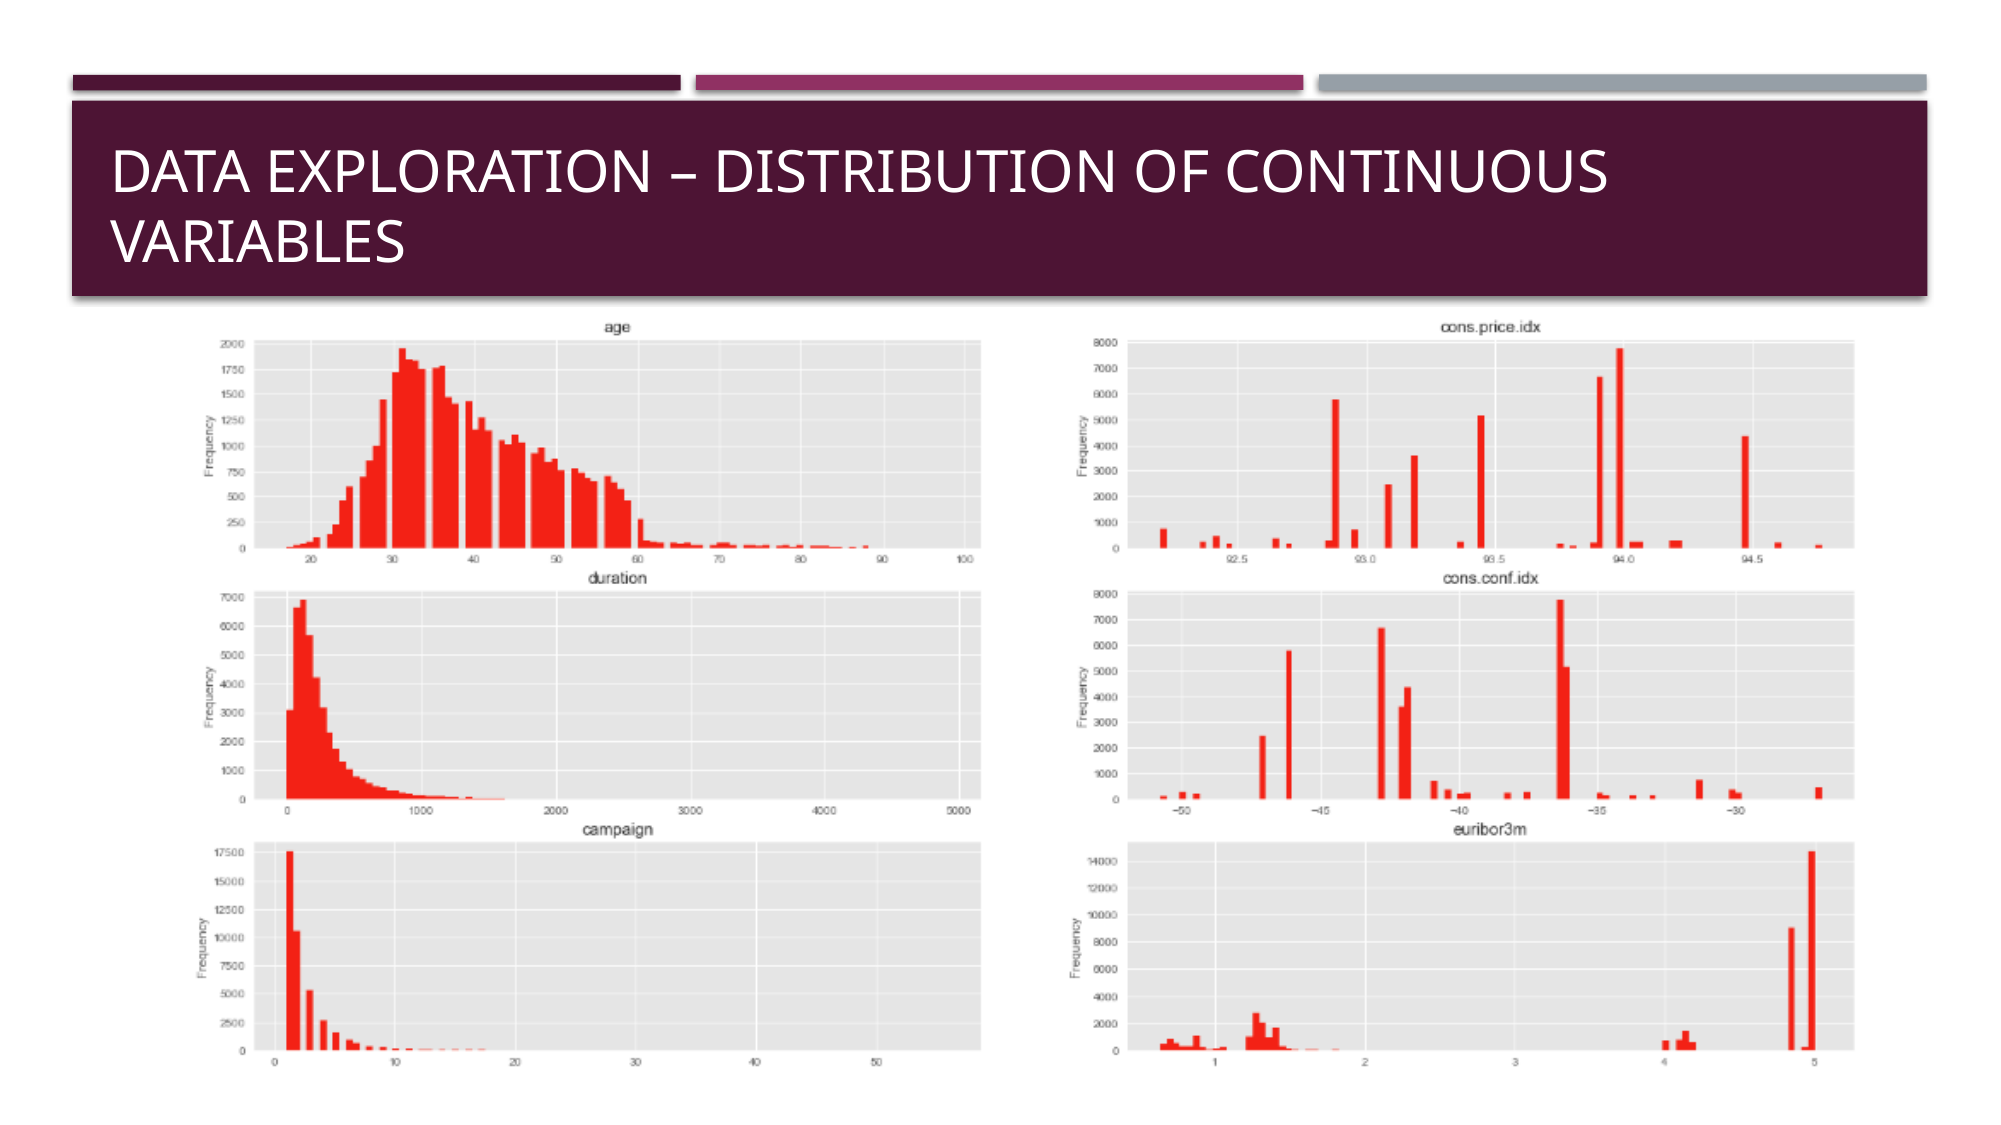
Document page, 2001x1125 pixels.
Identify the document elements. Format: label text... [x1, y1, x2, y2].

title Data Exploration – Distribution of Continuous variables [95, 115, 1905, 282]
picture [157, 318, 1868, 1069]
